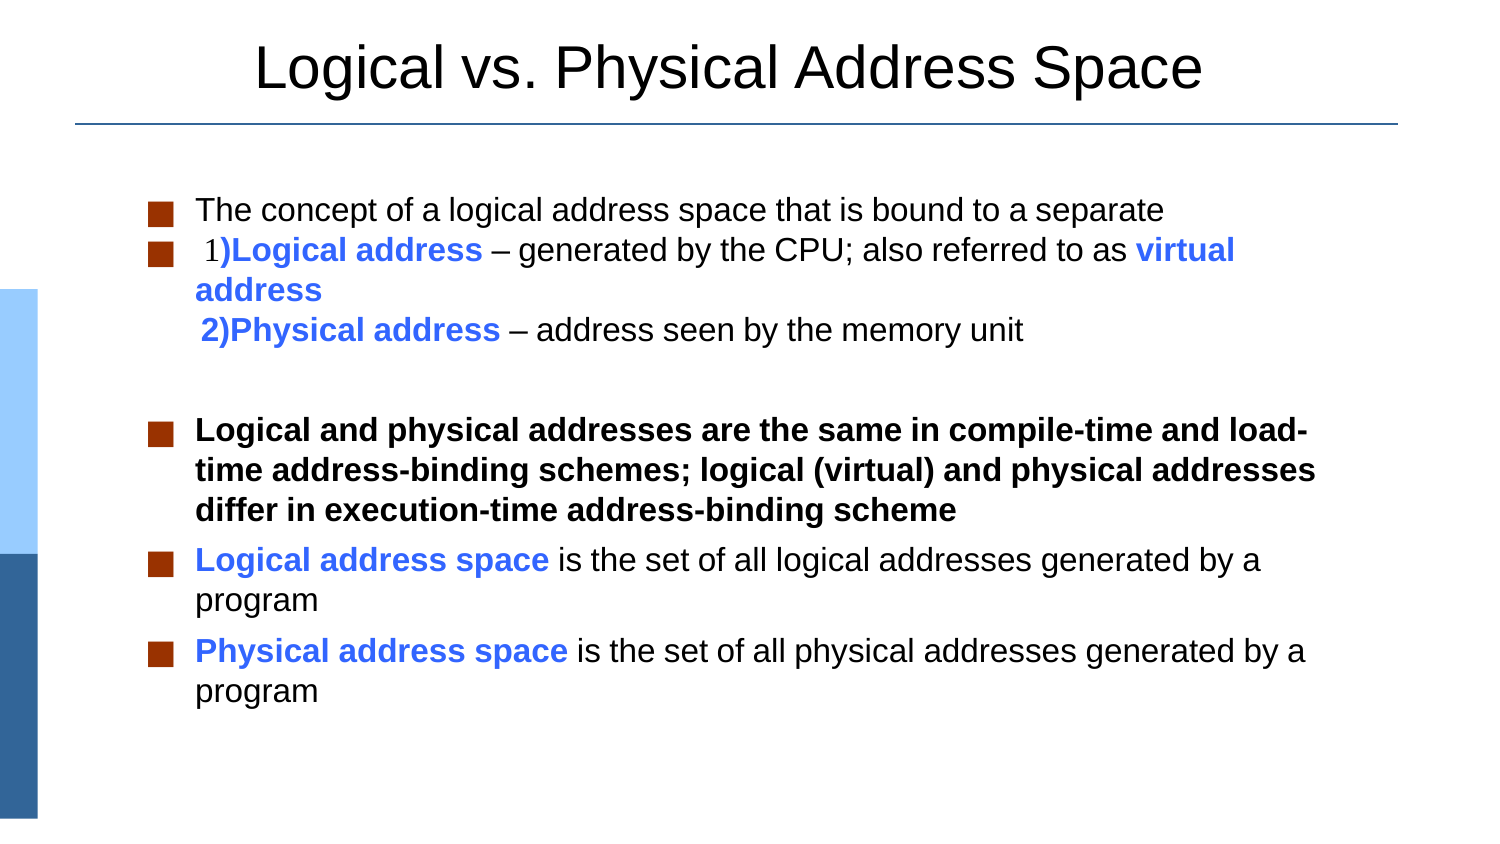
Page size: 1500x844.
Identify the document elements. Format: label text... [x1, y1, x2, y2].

title Logical vs. Physical Address Space [75, 0, 1425, 135]
text_box [0, 289, 38, 553]
text_box The concept of a logical address space that is bound to a separate 1)Logical address – generated by the CPU; also referred to as virtual address 2)Physical address – address seen by the memory unit Logical and physical addresses are the same in compile-time and load-time address-binding schemes; logical (virtual) and physical addresses differ in execution-time address-binding scheme Logical address space is the set of all logical addresses generated by a program Physical address space is the set of all physical addresses generated by a program [143, 188, 1357, 709]
text_box [0, 553, 38, 819]
